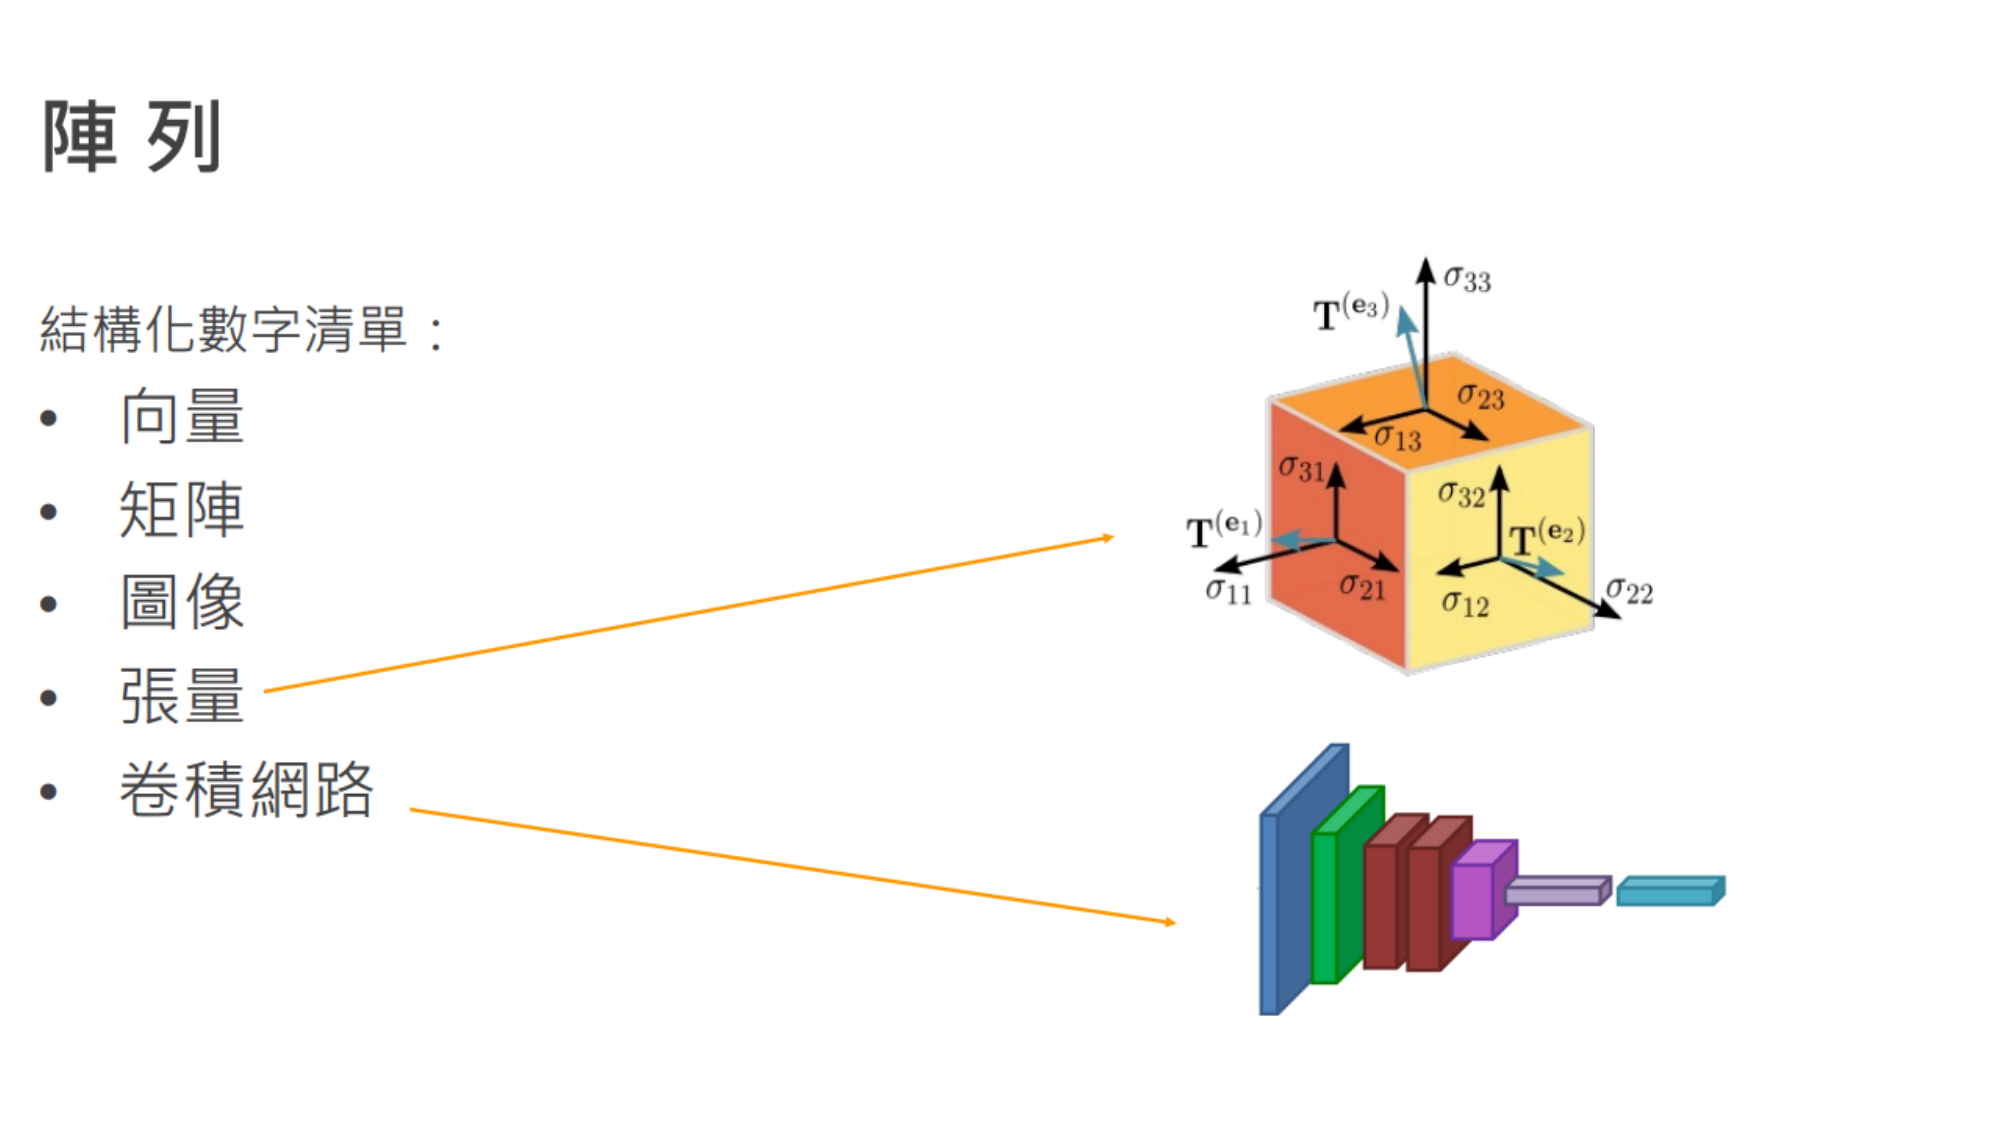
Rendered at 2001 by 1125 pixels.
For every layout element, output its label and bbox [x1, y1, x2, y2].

picture [3, 70, 1997, 1055]
